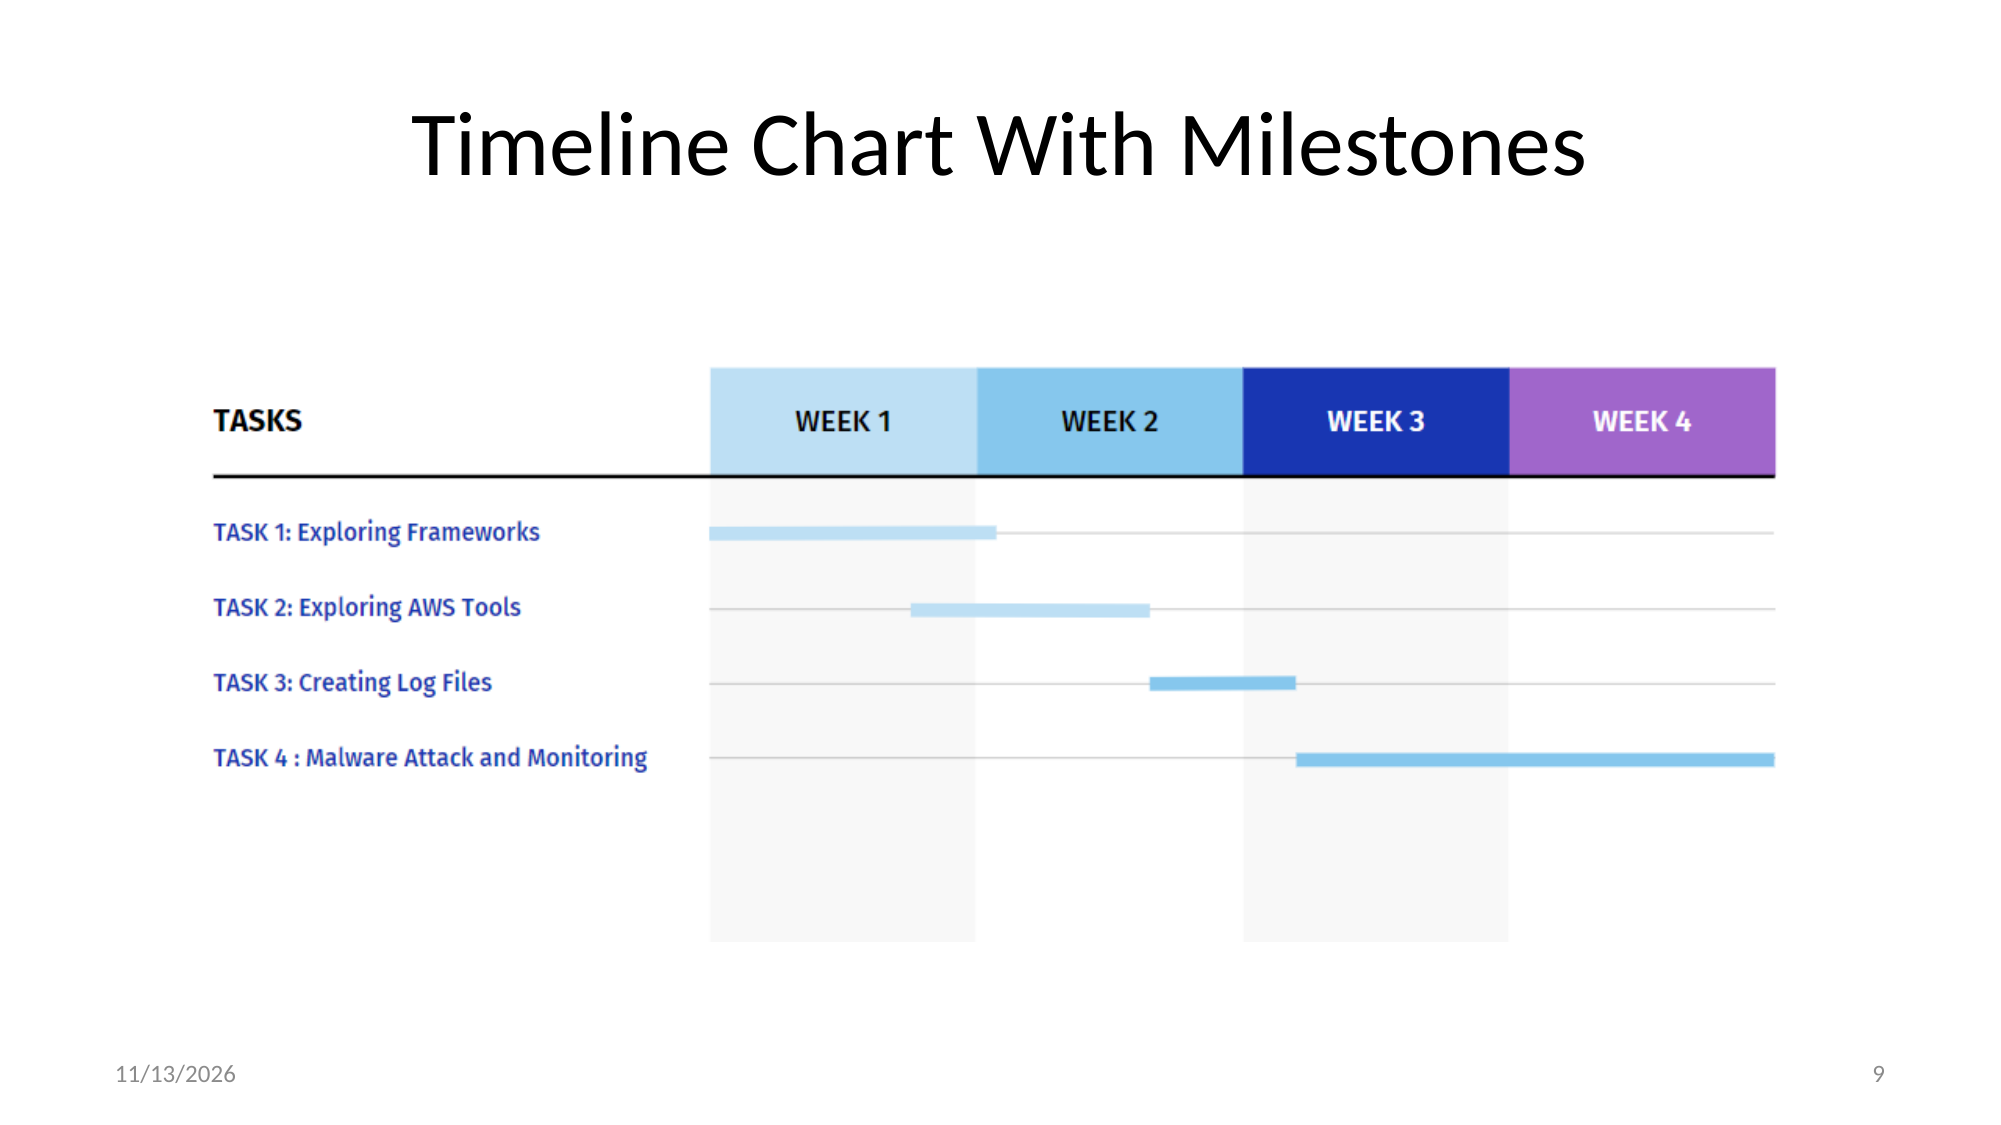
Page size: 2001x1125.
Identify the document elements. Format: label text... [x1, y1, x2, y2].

title Timeline Chart With Milestones [99, 45, 1900, 233]
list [167, 325, 1833, 942]
slide_number 9 [1433, 1042, 1900, 1103]
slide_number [99, 1042, 567, 1103]
